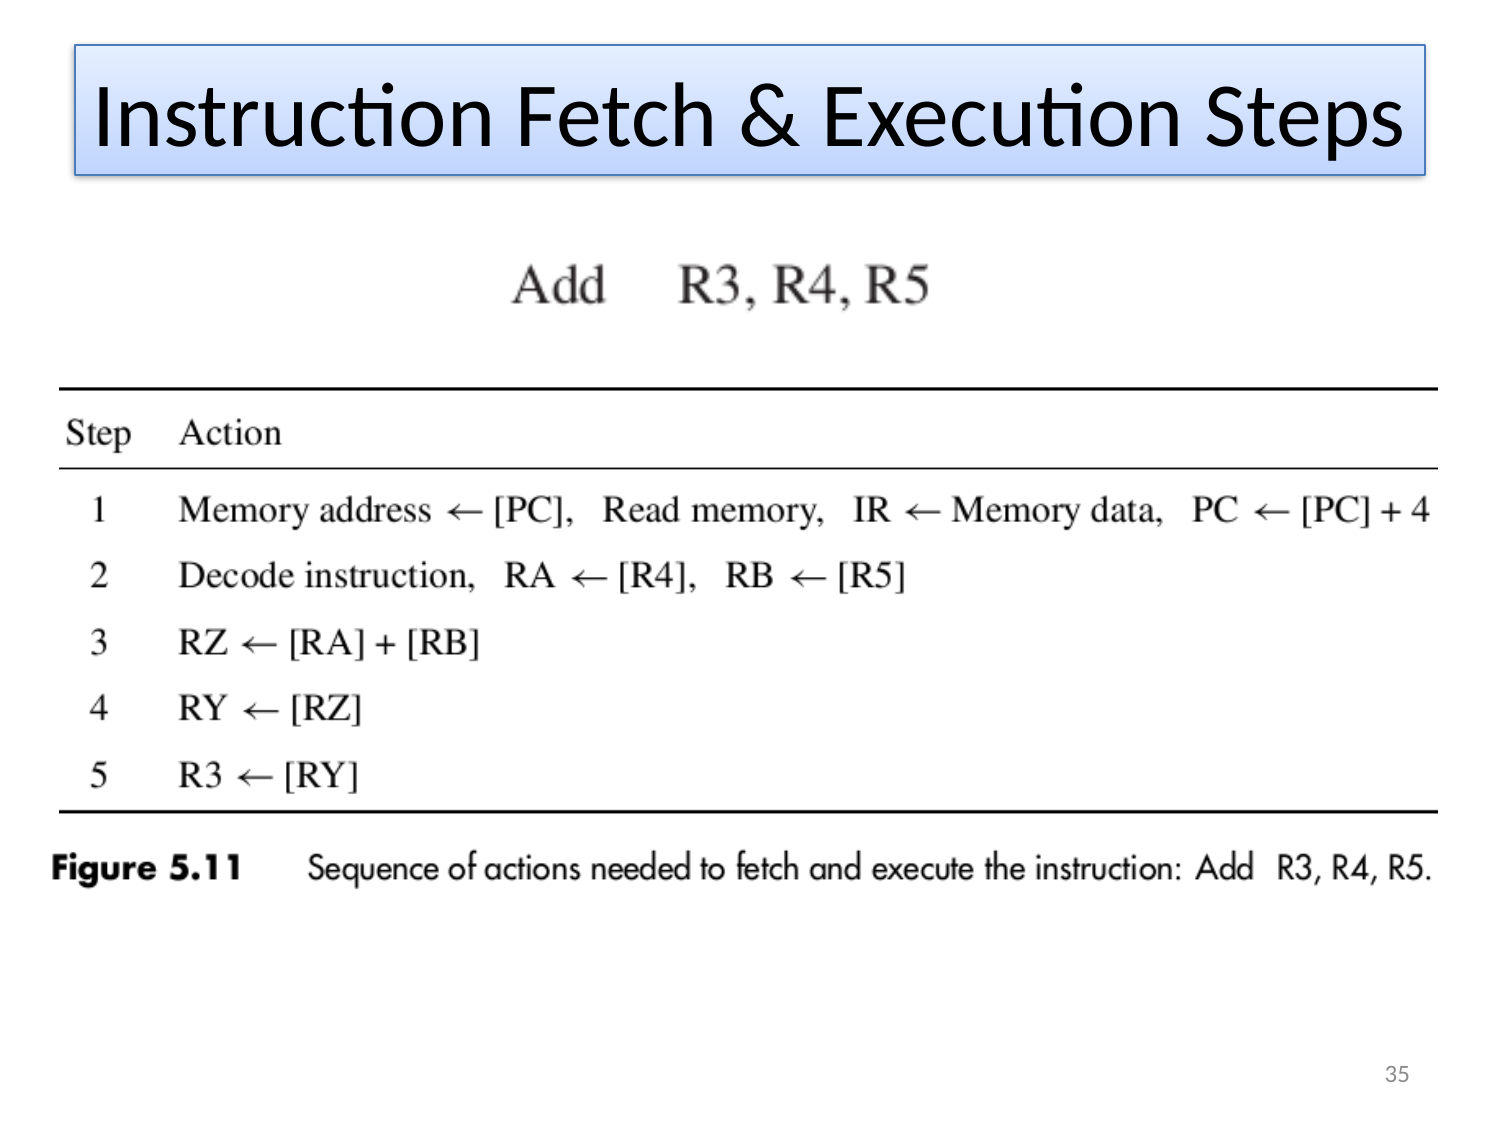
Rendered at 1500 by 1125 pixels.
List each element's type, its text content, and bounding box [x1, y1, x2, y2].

picture [503, 255, 938, 317]
picture [44, 842, 1438, 894]
title Instruction Fetch & Execution Steps [74, 44, 1426, 176]
slide_number 35 [1074, 1042, 1425, 1103]
picture [59, 386, 1438, 817]
